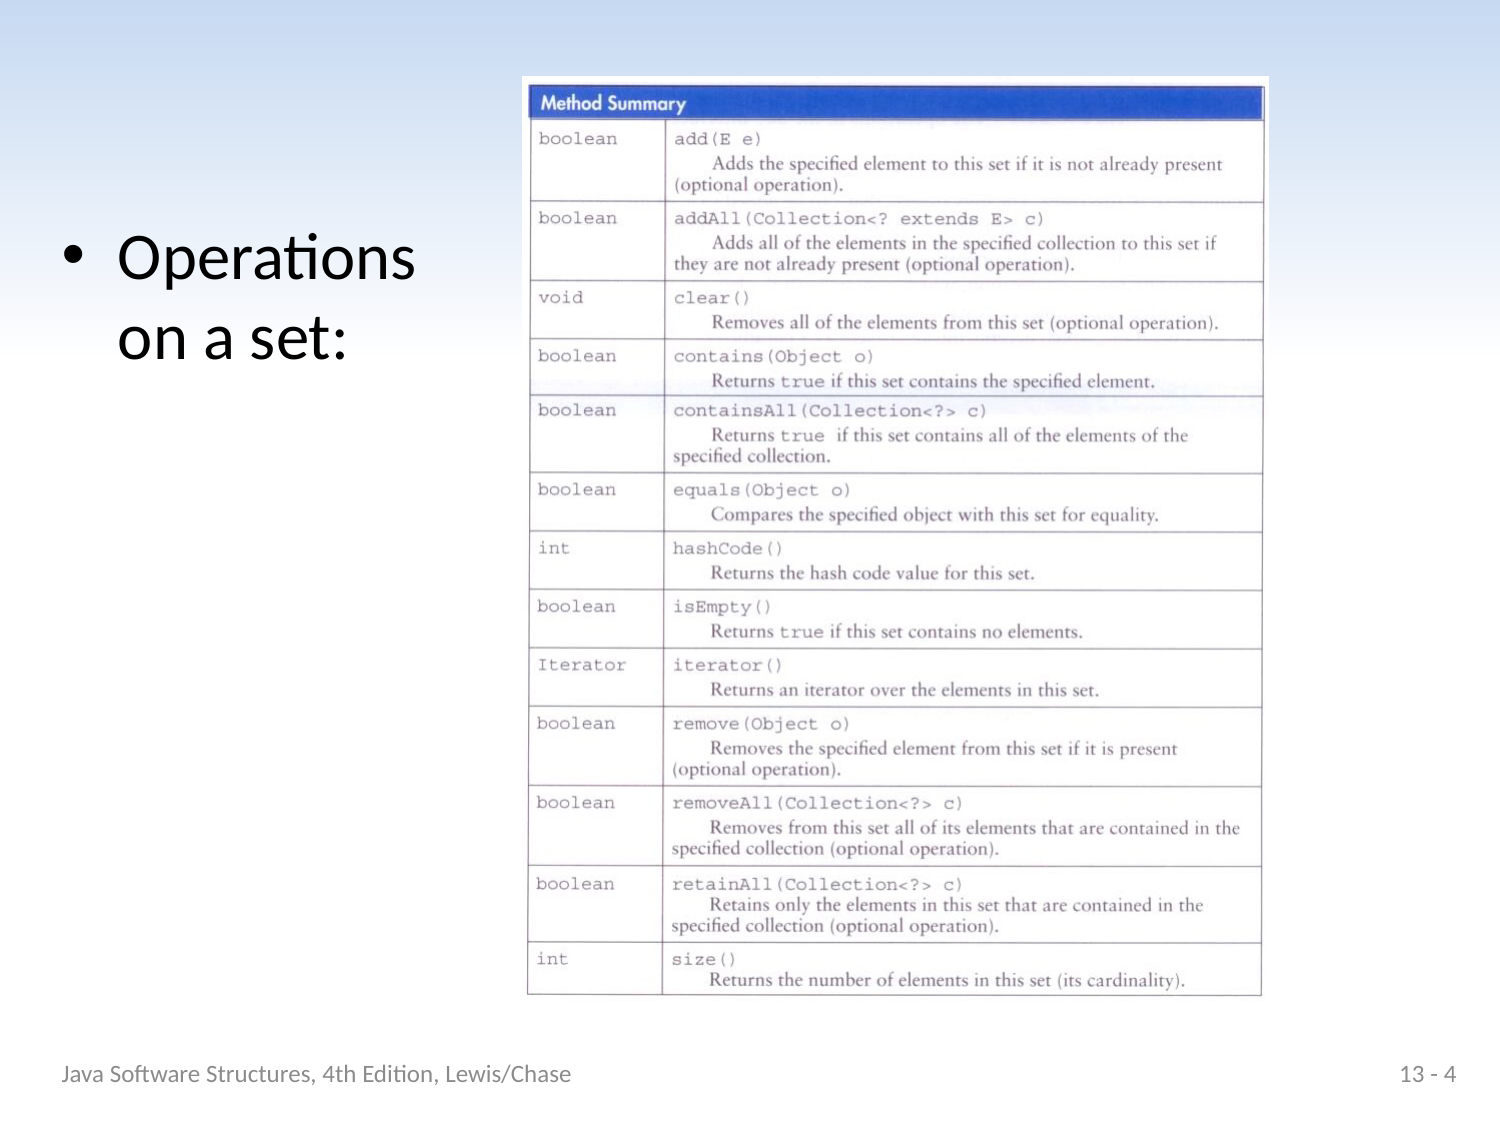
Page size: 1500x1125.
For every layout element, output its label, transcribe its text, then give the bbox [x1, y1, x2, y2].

title xxx [28, 45, 1473, 186]
slide_number 13 - 4 [1122, 1042, 1472, 1103]
footer Java Software Structures, 4th Edition, Lewis/Chase [46, 1042, 1122, 1103]
list Operations on a set: [46, 205, 468, 1042]
picture [522, 76, 1269, 1002]
